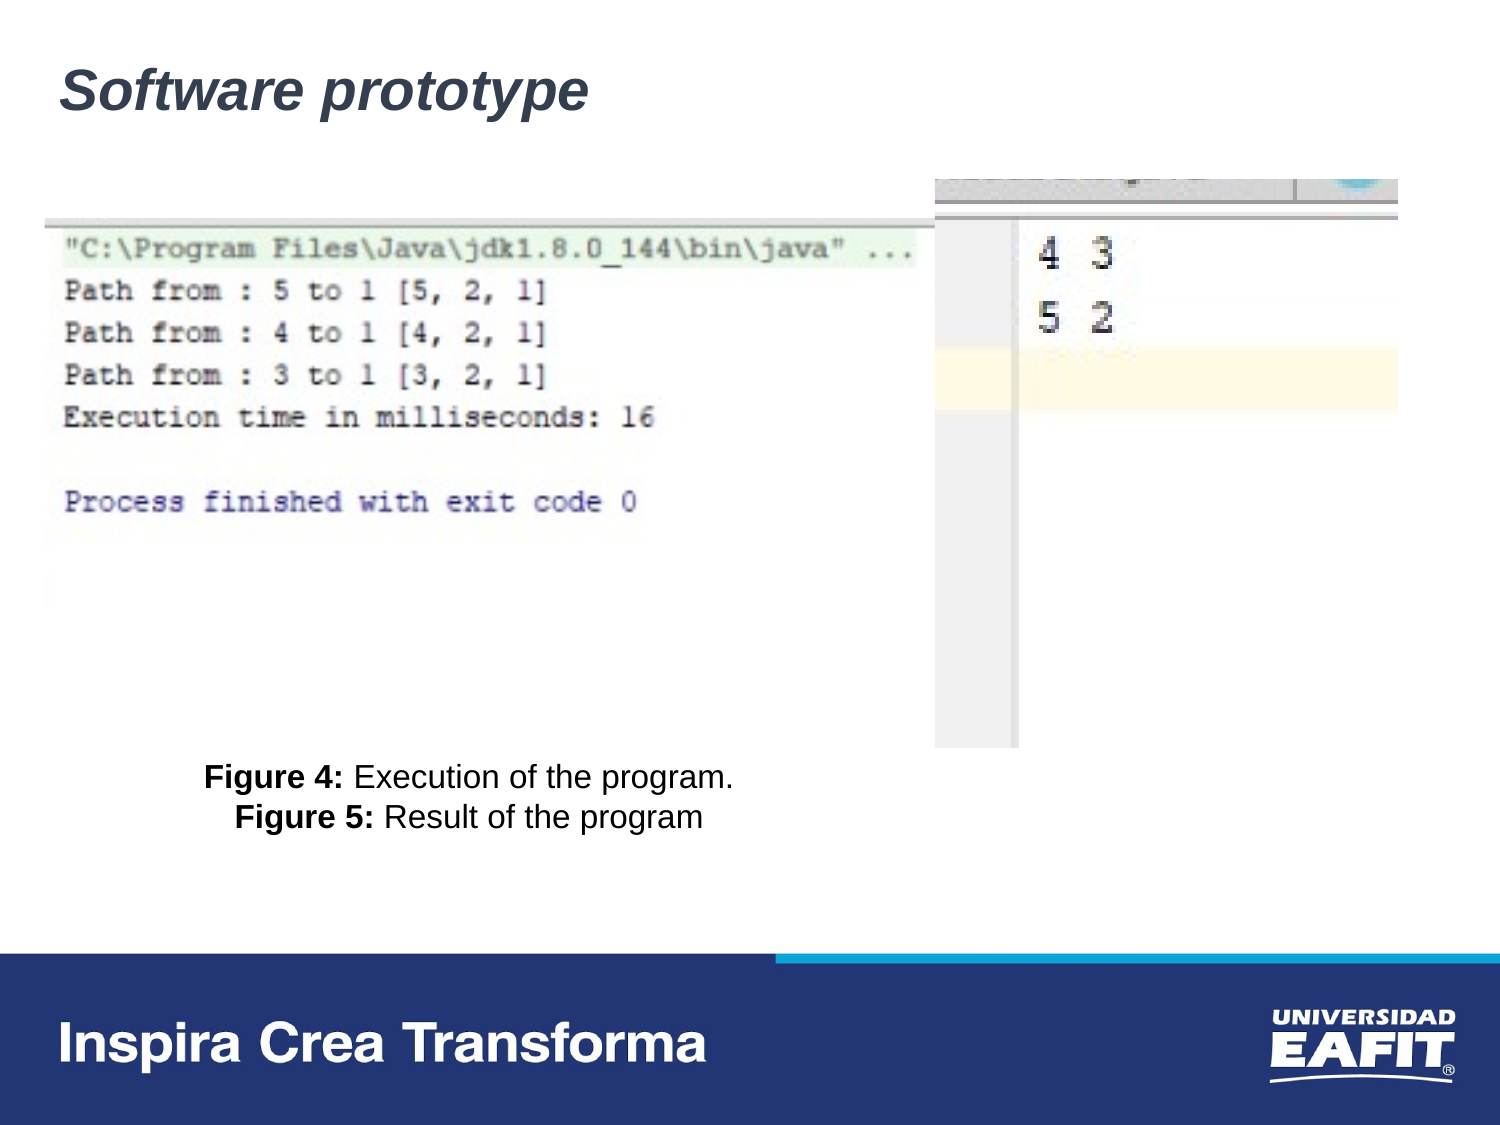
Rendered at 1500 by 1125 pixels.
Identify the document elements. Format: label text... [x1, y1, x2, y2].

picture [0, 0, 1500, 1125]
text_box Software prototype [44, 41, 1339, 143]
text_box Figure 4: Execution of the program. Figure 5: Result of the program [0, 747, 1047, 823]
